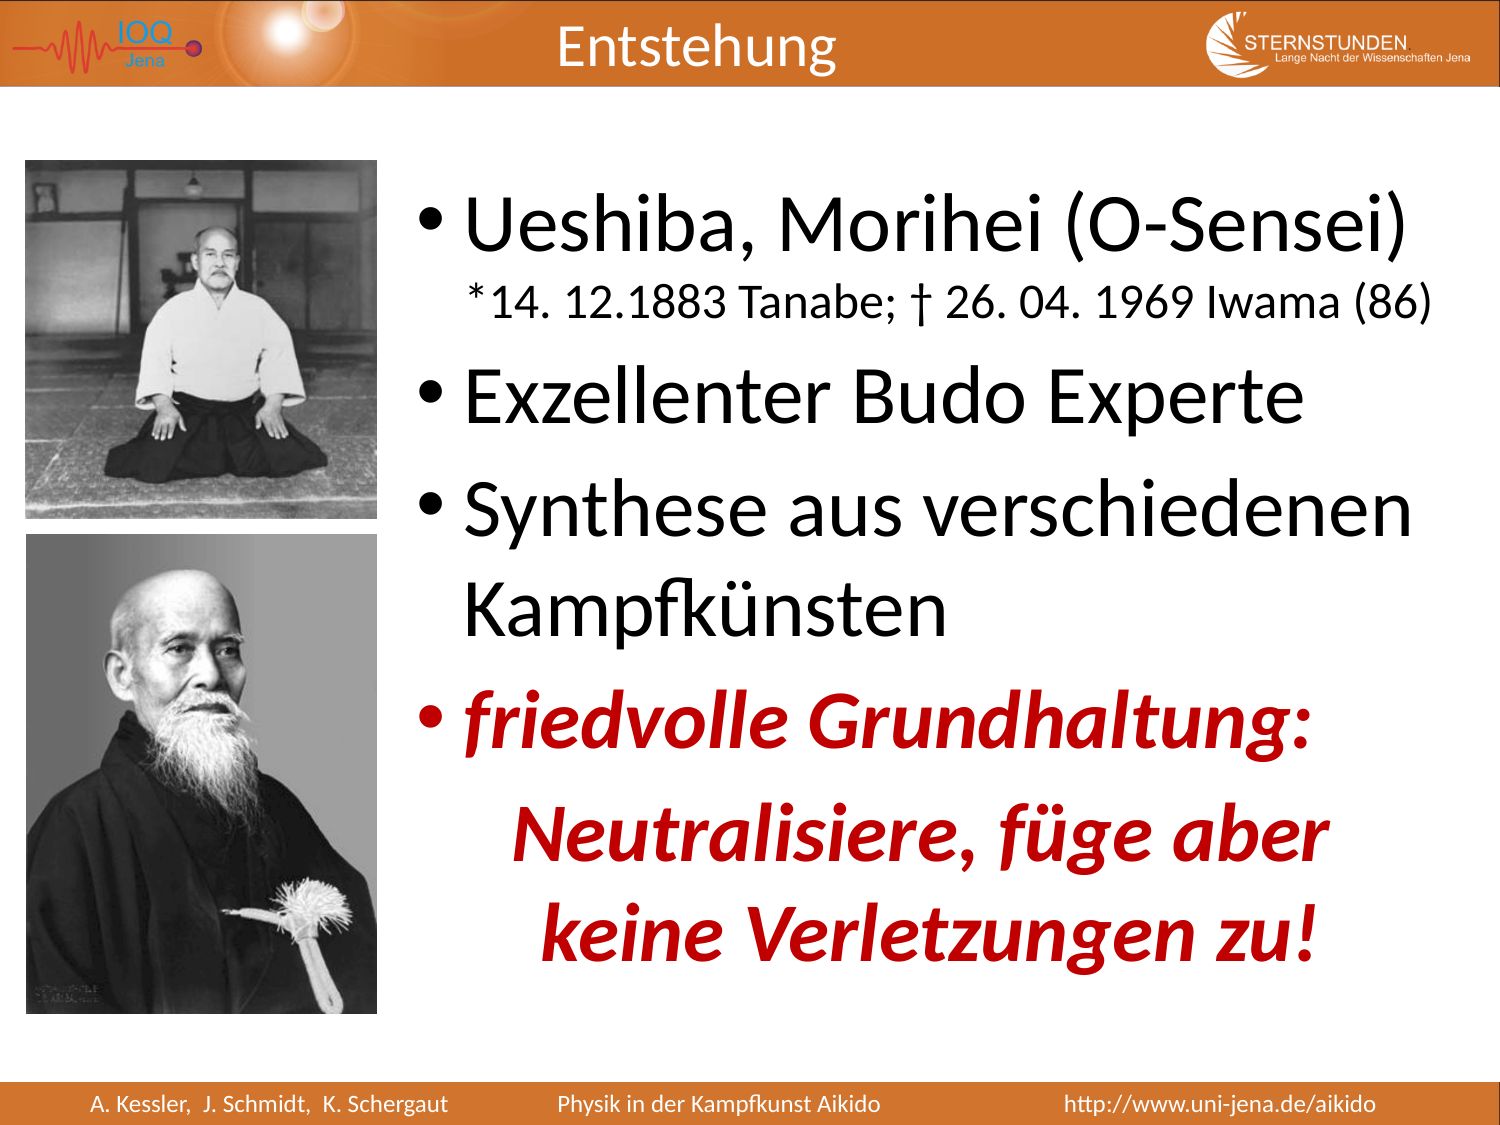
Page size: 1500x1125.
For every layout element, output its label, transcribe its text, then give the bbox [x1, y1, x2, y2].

picture [0, 1082, 1500, 1125]
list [25, 534, 378, 1015]
slide_number A. Kessler, J. Schmidt, K. Schergaut [75, 1082, 471, 1123]
picture [25, 160, 378, 520]
footer Physik in der Kampfkunst Aikido http://www.uni-jena.de/aikido [512, 1082, 1424, 1123]
text_box Ueshiba, Morihei (O-Sensei) *14. 12.1883 Tanabe; † 26. 04. 1969 Iwama (86) Exzellenter Budo Experte Synthese aus verschiedenen Kampfkünsten friedvolle Grundhaltung: Neutralisiere, füge aber keine Verletzungen zu! [402, 160, 1459, 1024]
picture [1188, 0, 1500, 87]
title Entstehung [206, 0, 1188, 87]
picture [0, 0, 206, 87]
